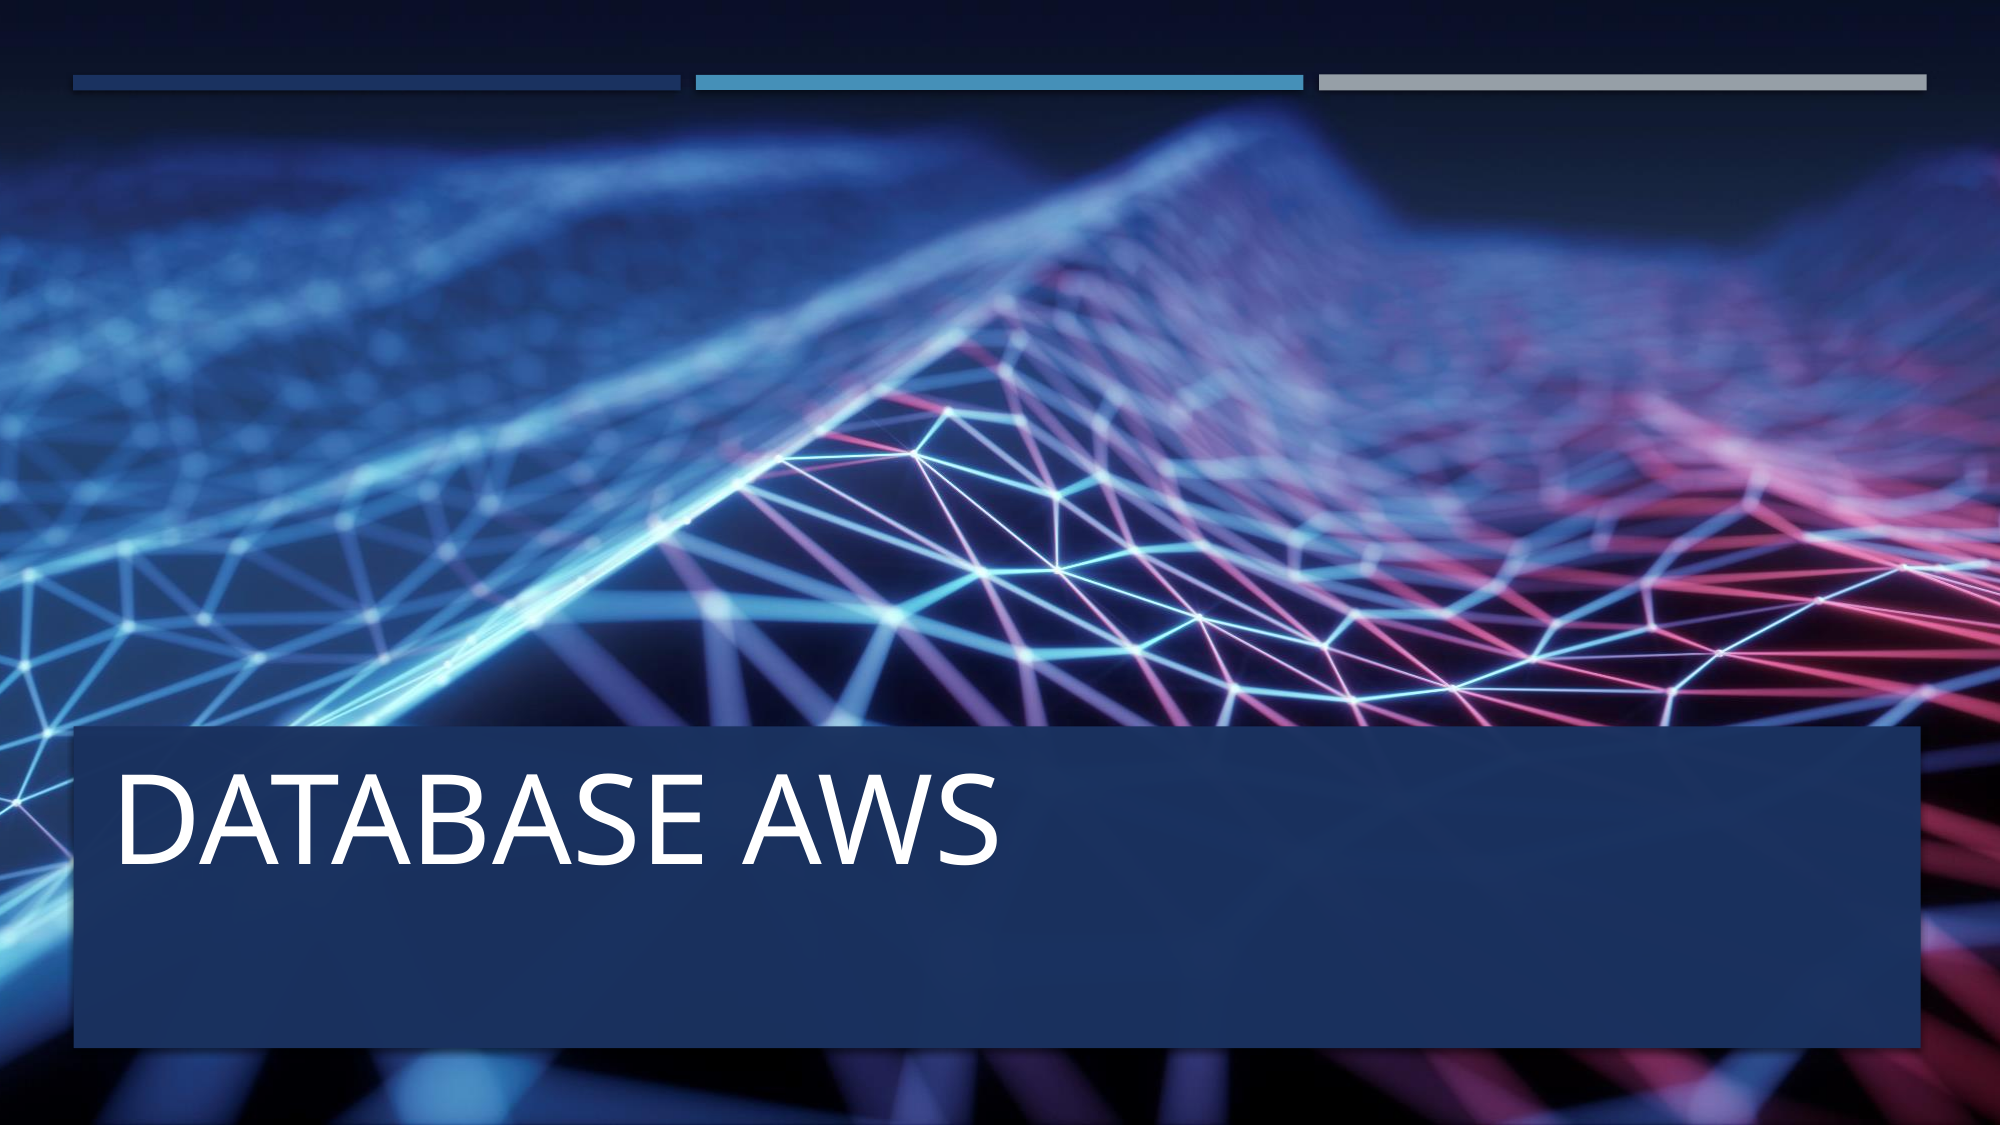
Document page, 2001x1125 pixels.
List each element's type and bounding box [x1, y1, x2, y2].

picture [0, 0, 2000, 1125]
text_box [72, 73, 1928, 92]
